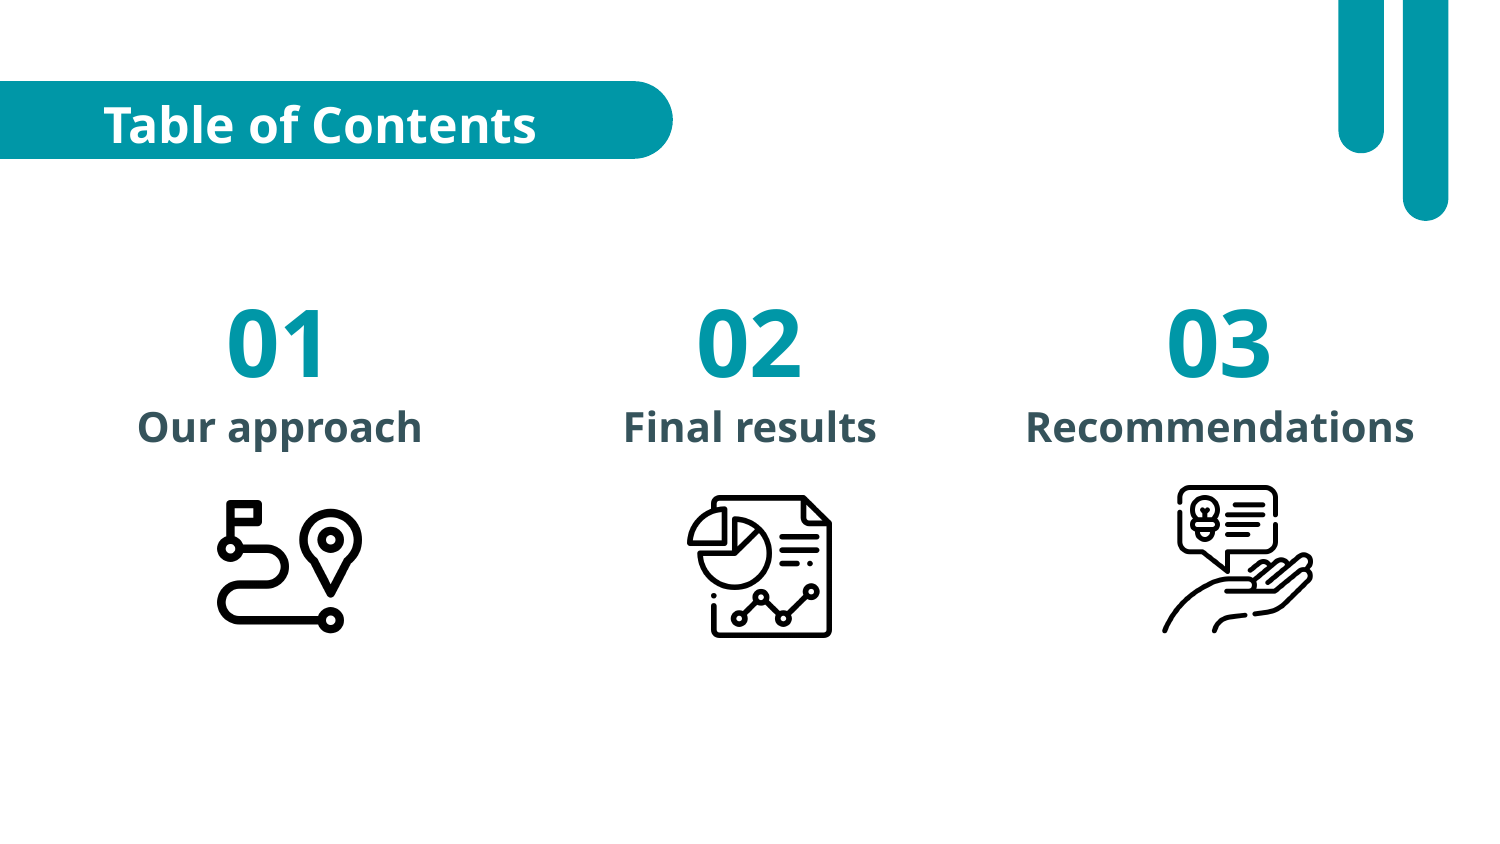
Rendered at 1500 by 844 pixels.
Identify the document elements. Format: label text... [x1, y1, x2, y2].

subtitle Final results [521, 385, 979, 445]
picture [217, 495, 363, 638]
title 03 [1137, 278, 1302, 401]
picture [687, 495, 833, 638]
title 01 [198, 278, 363, 401]
picture [1157, 479, 1318, 638]
subtitle Recommendations [991, 385, 1449, 445]
title Table of Contents [88, 78, 668, 172]
title 02 [667, 278, 832, 401]
subtitle Our approach [51, 385, 509, 445]
